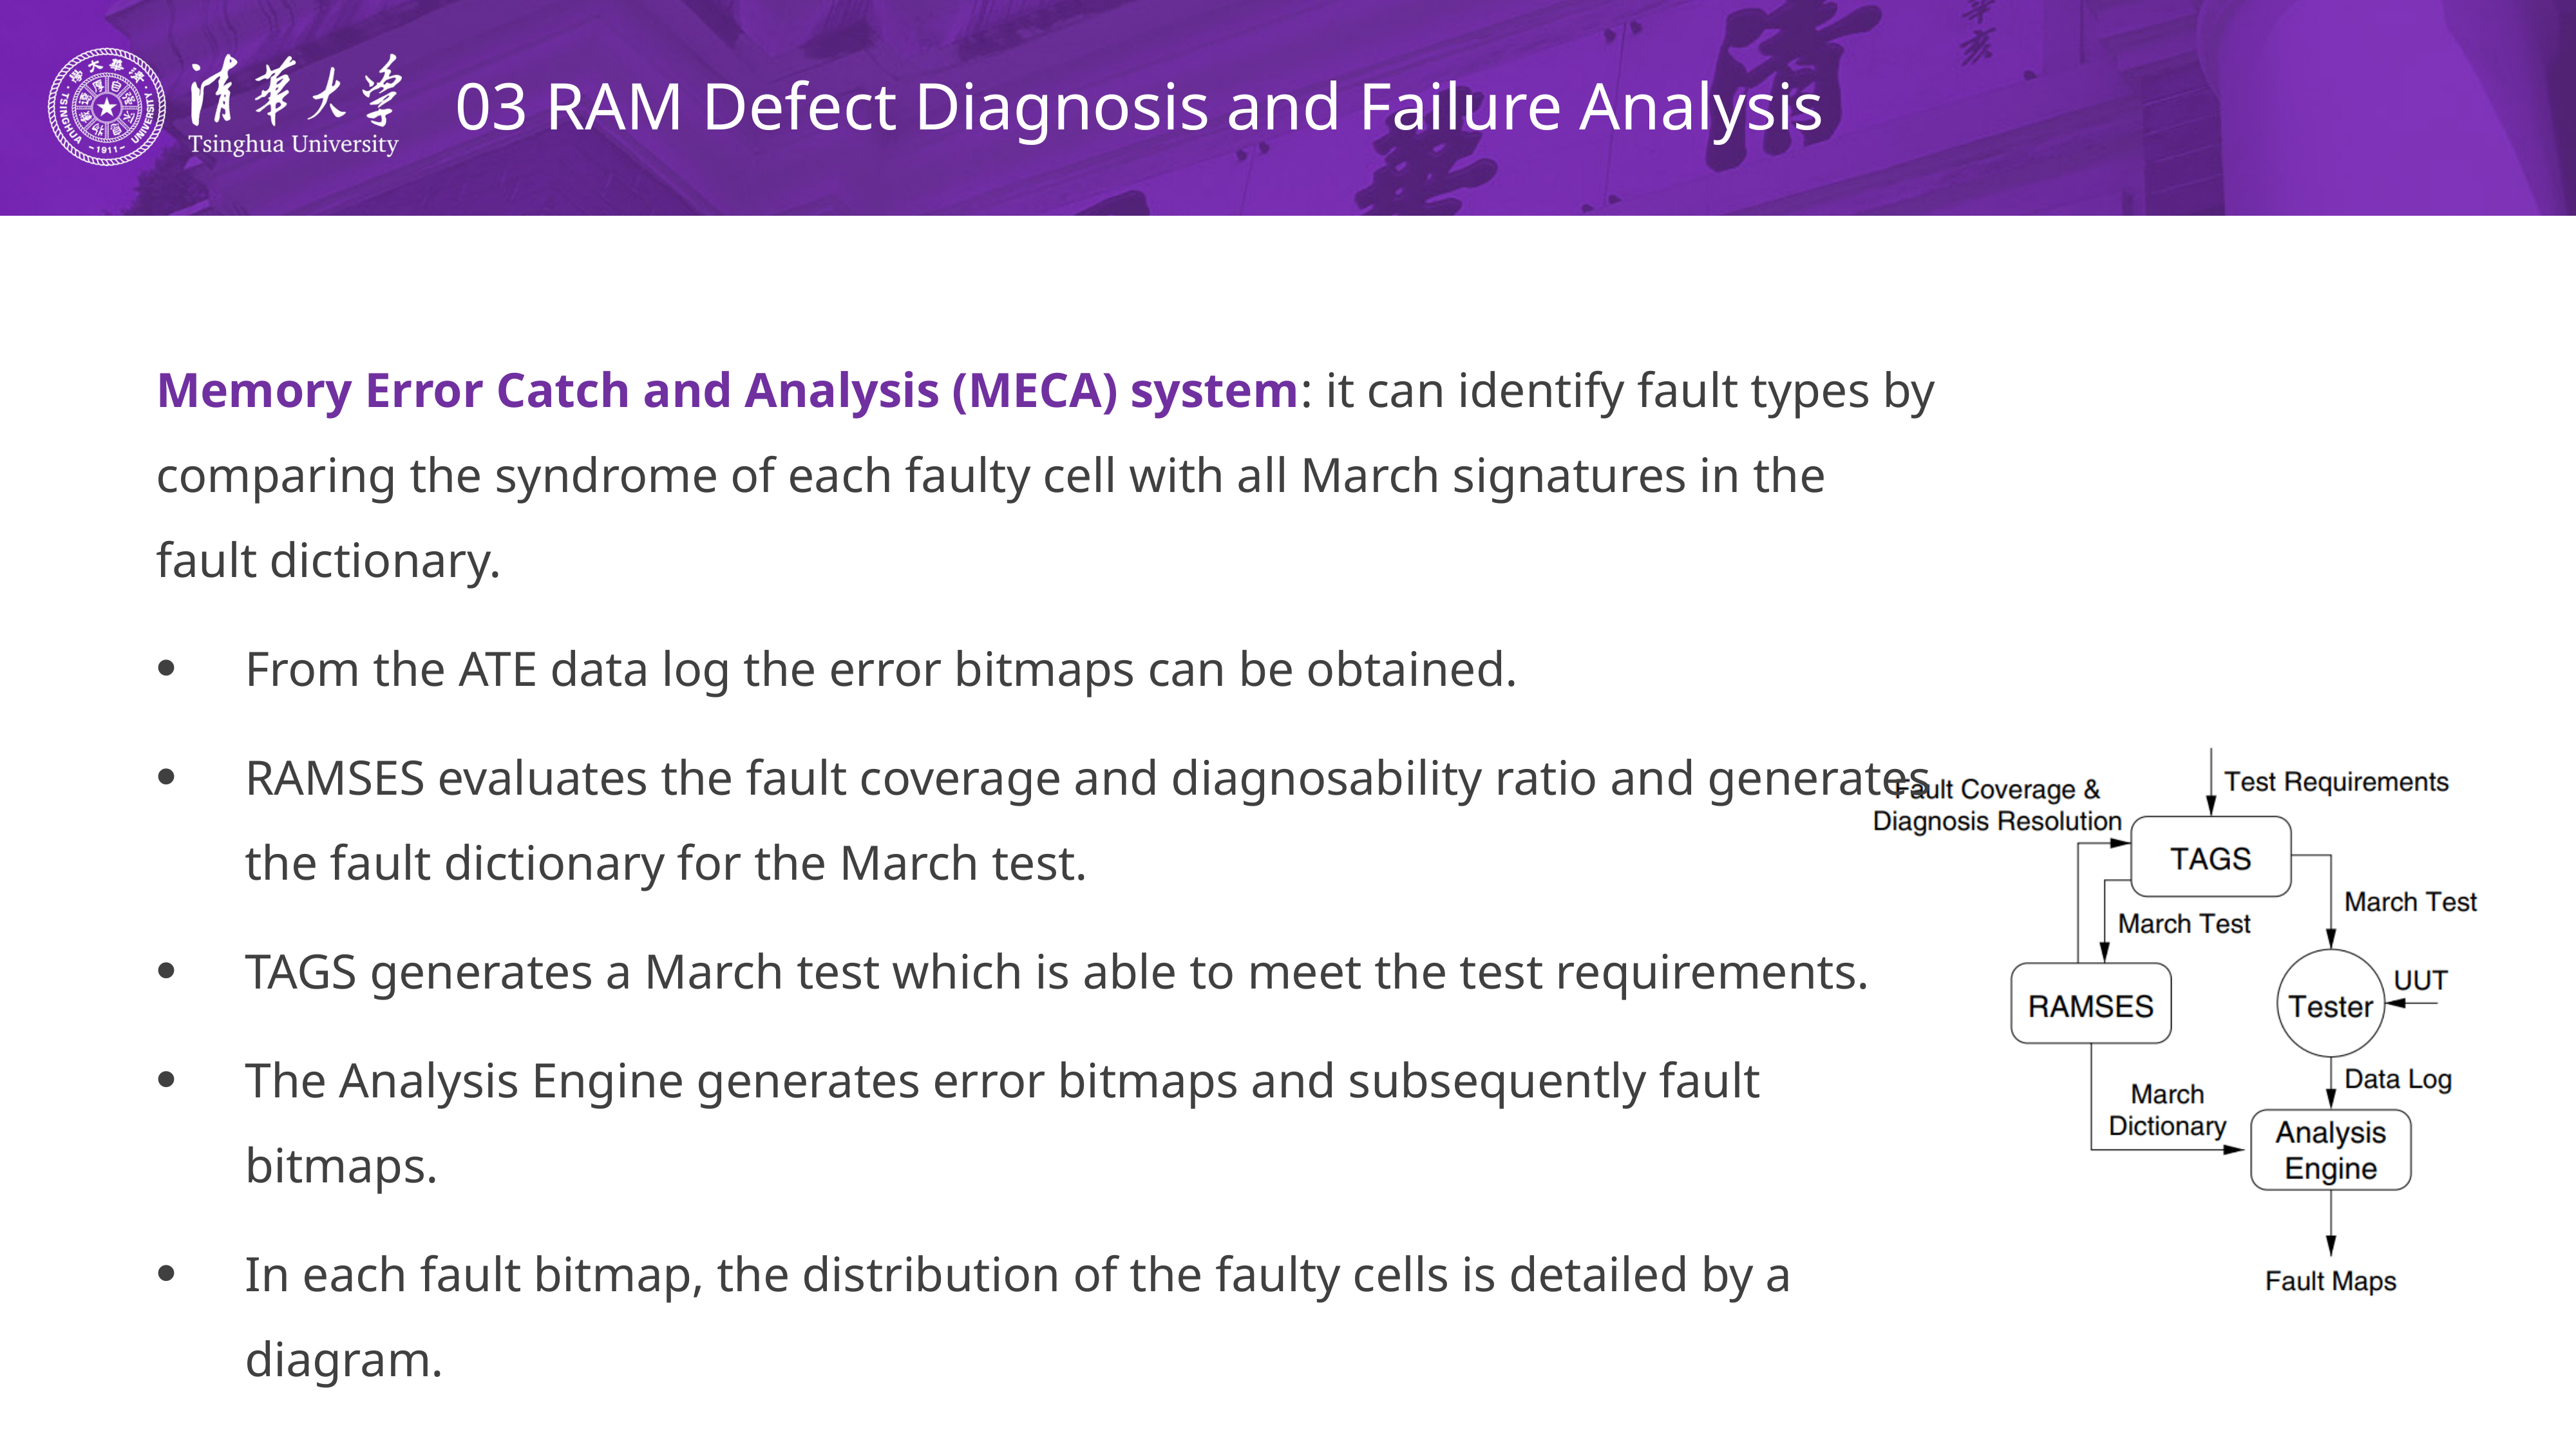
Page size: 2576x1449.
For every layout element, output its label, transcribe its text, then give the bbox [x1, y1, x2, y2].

title 03 RAM Defect Diagnosis and Failure Analysis [449, 41, 2389, 166]
picture [0, 0, 2576, 216]
picture [1852, 734, 2548, 1325]
text_box Memory Error Catch and Analysis (MECA) system: it can identify fault types by comparing the syndrome of each faulty cell with all March signatures in the fault dictionary. From the ATE data log the error bitmaps can be obtained. RAMSES evaluates the fault coverage and diagnosability ratio and generates the fault dictionary for the March test. TAGS generates a March test which is able to meet the test requirements. The Analysis Engine generates error bitmaps and subsequently fault bitmaps. In each fault bitmap, the distribution of the faulty cells is detailed by a diagram. [146, 327, 1949, 1401]
